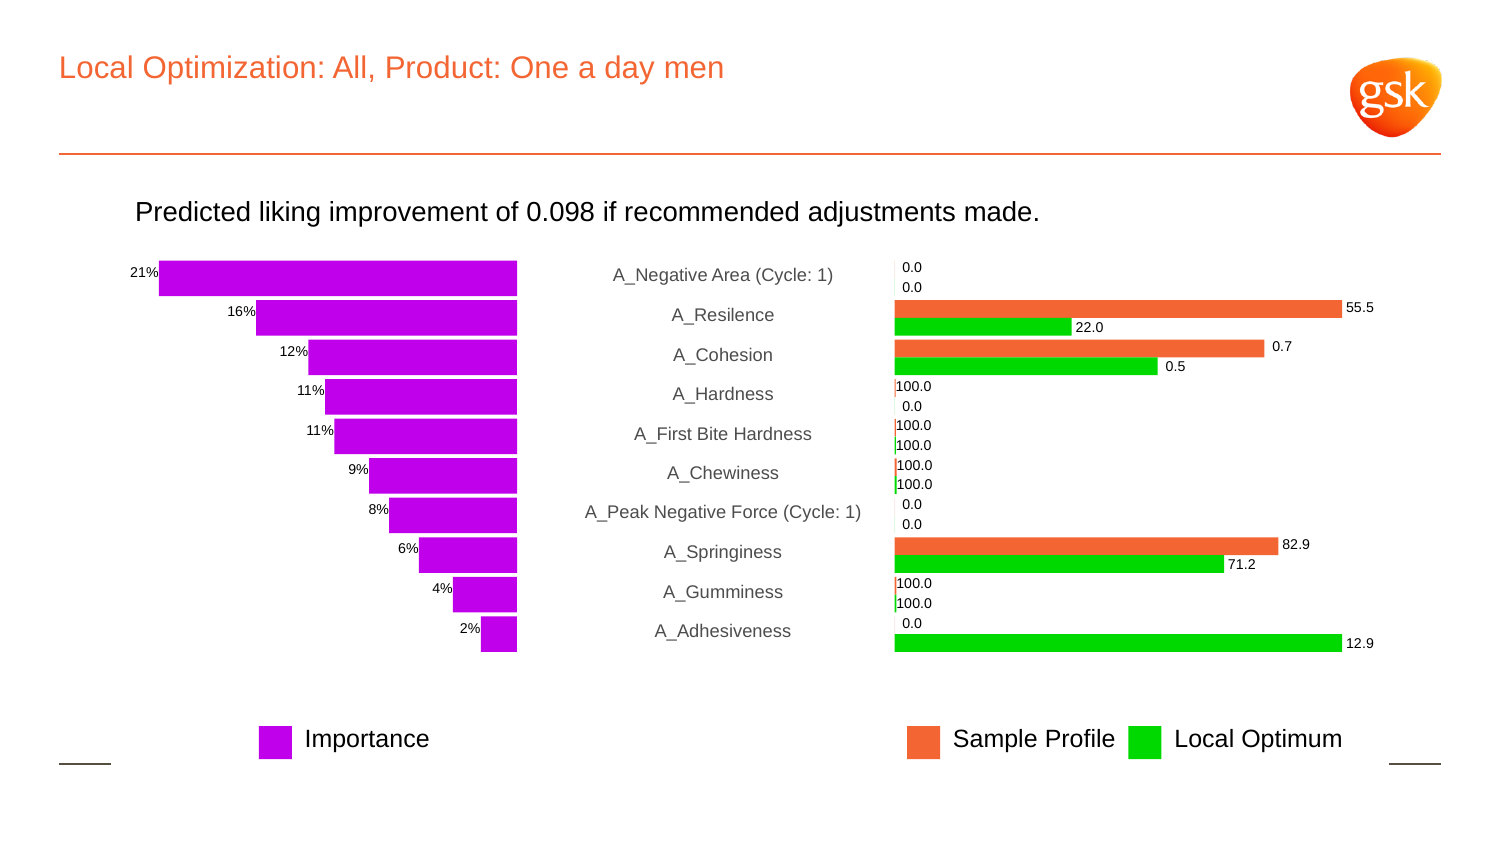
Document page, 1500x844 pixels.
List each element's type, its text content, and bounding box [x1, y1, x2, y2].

picture [1333, 38, 1457, 157]
title Local Optimization: All, Product: One a day men [58, 47, 1302, 86]
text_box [112, 194, 1388, 796]
